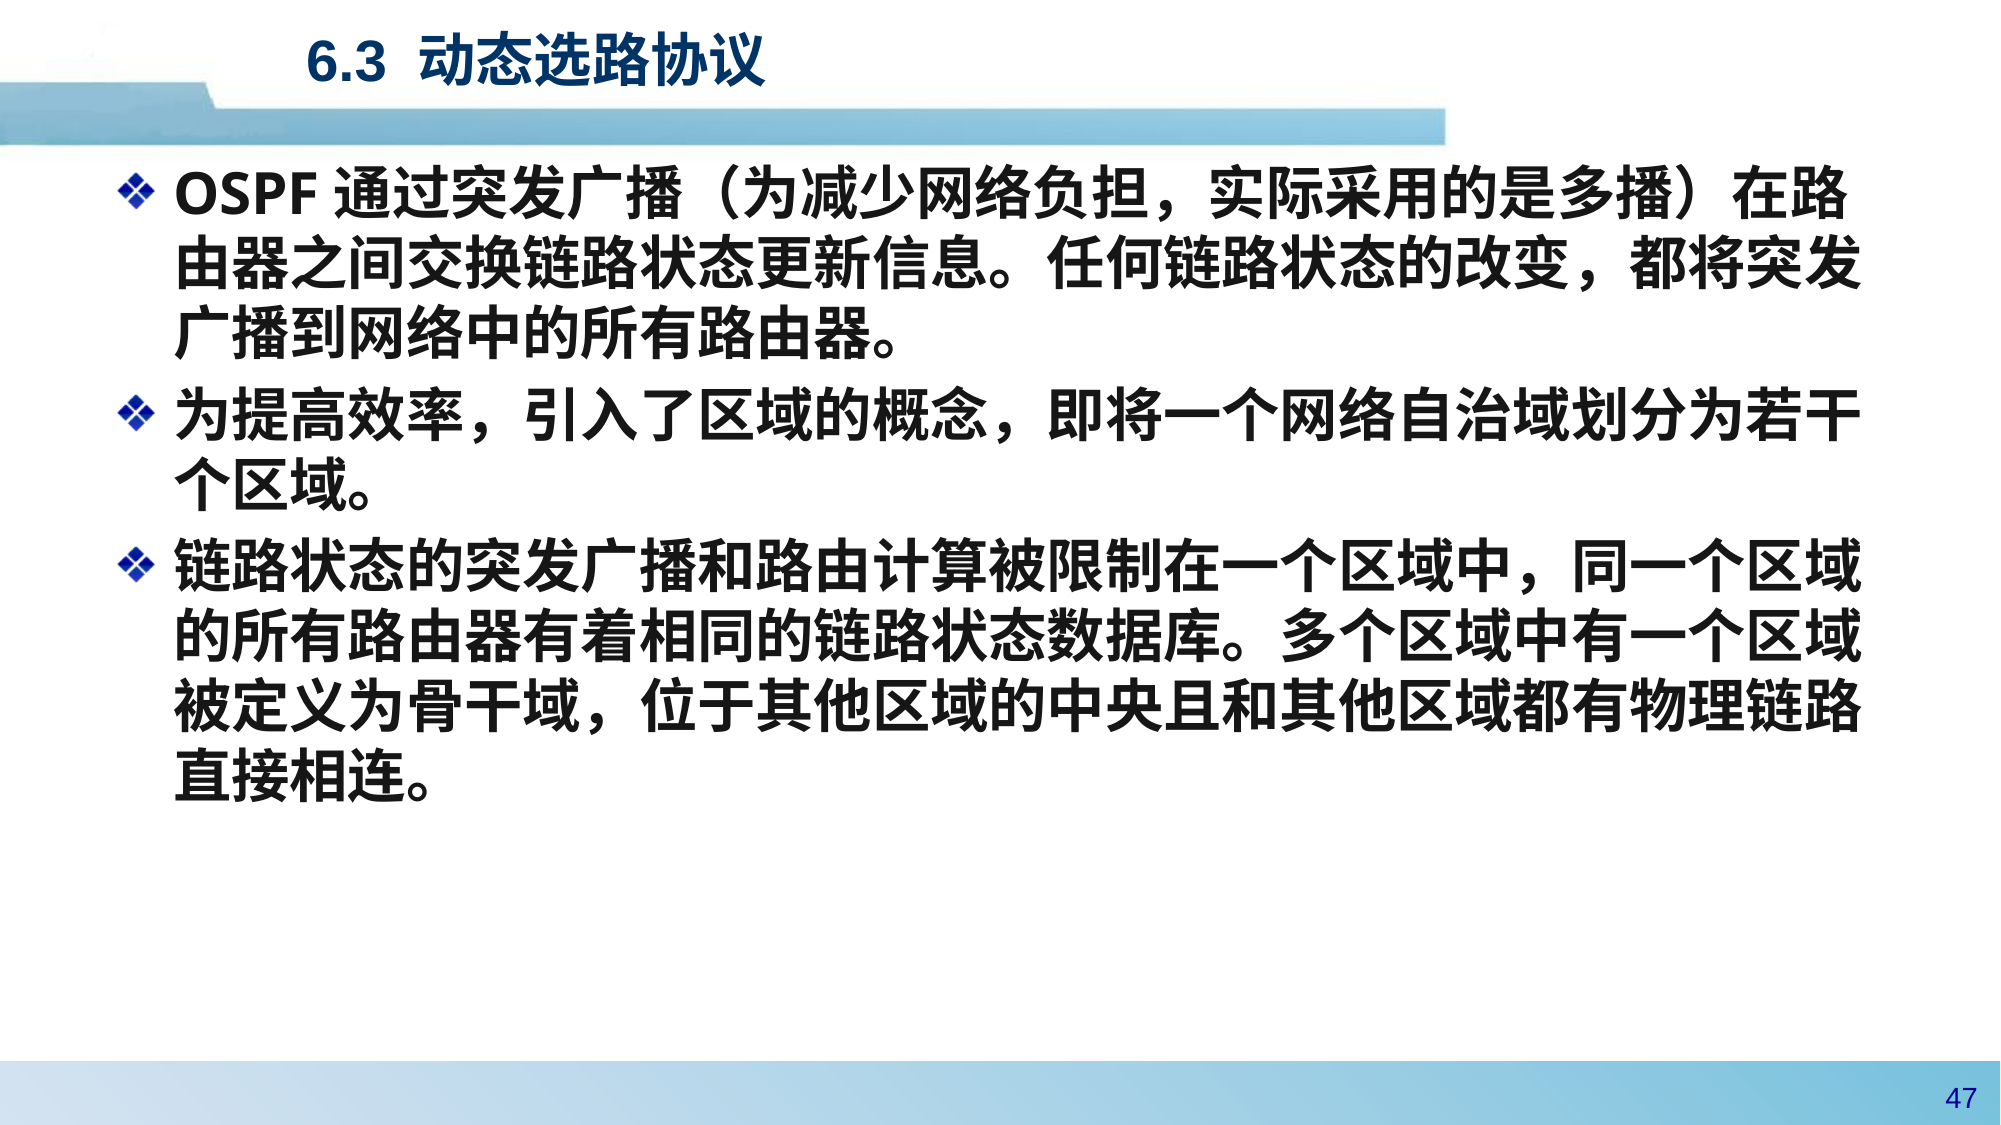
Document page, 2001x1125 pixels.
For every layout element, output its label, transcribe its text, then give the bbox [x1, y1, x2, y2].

picture [0, 12, 1612, 371]
picture [116, 544, 158, 585]
text_box 6.3 动态选路协议 [291, 12, 1709, 105]
list OSPF通过突发广播（为减少网络负担，实际采用的是多播）在路由器之间交换链路状态更新信息。任何链路状态的改变，都将突发广播到网络中的所有路由器。 为提高效率，引入了区域的概念，即将一个网络自治域划分为若干个区域。 链路状态的突发广播和路由计算被限制在一个区域中，同一个区域的所有路由器有着相同的链路状态数据库。多个区域中有一个区域被定义为骨干域，位于其他区域的中央且和其他区域都有物理链路直接相连。 [101, 148, 1899, 1024]
picture [116, 170, 158, 212]
picture [116, 392, 158, 434]
slide_number 46 [1850, 1071, 1993, 1125]
